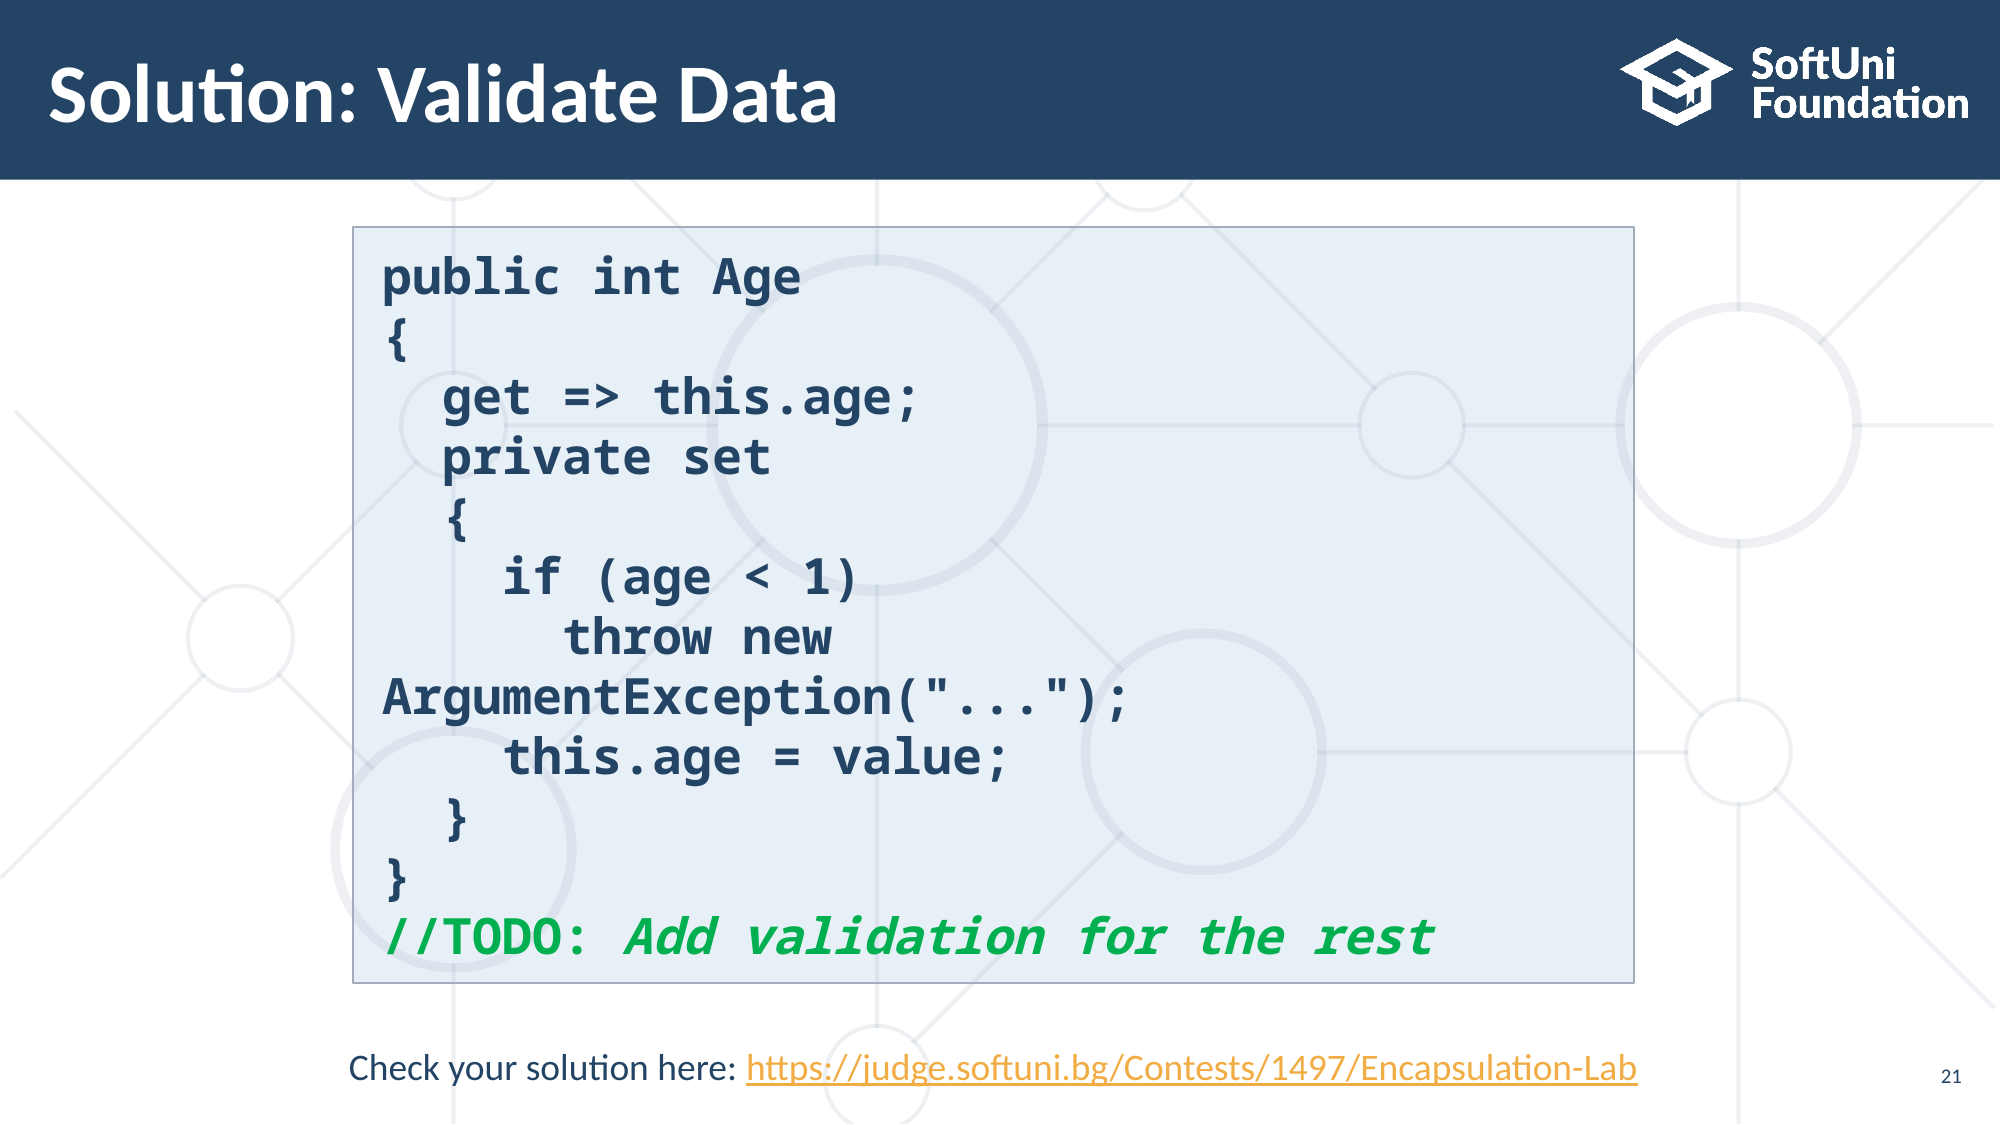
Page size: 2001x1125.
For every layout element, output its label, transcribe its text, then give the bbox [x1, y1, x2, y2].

title Solution: Validate Data [31, 16, 1591, 162]
text_box Check your solution here: https://judge.softuni.bg/Contests/1497/Encapsulation-Lab [124, 1035, 1863, 1096]
slide_number 21 [1897, 1049, 1968, 1101]
text_box public int Age { get => this.age; private set { if (age < 1) throw new ArgumentException("..."); this.age = value; } } //TODO: Add validation for the rest [352, 227, 1635, 983]
picture [1619, 38, 1968, 126]
